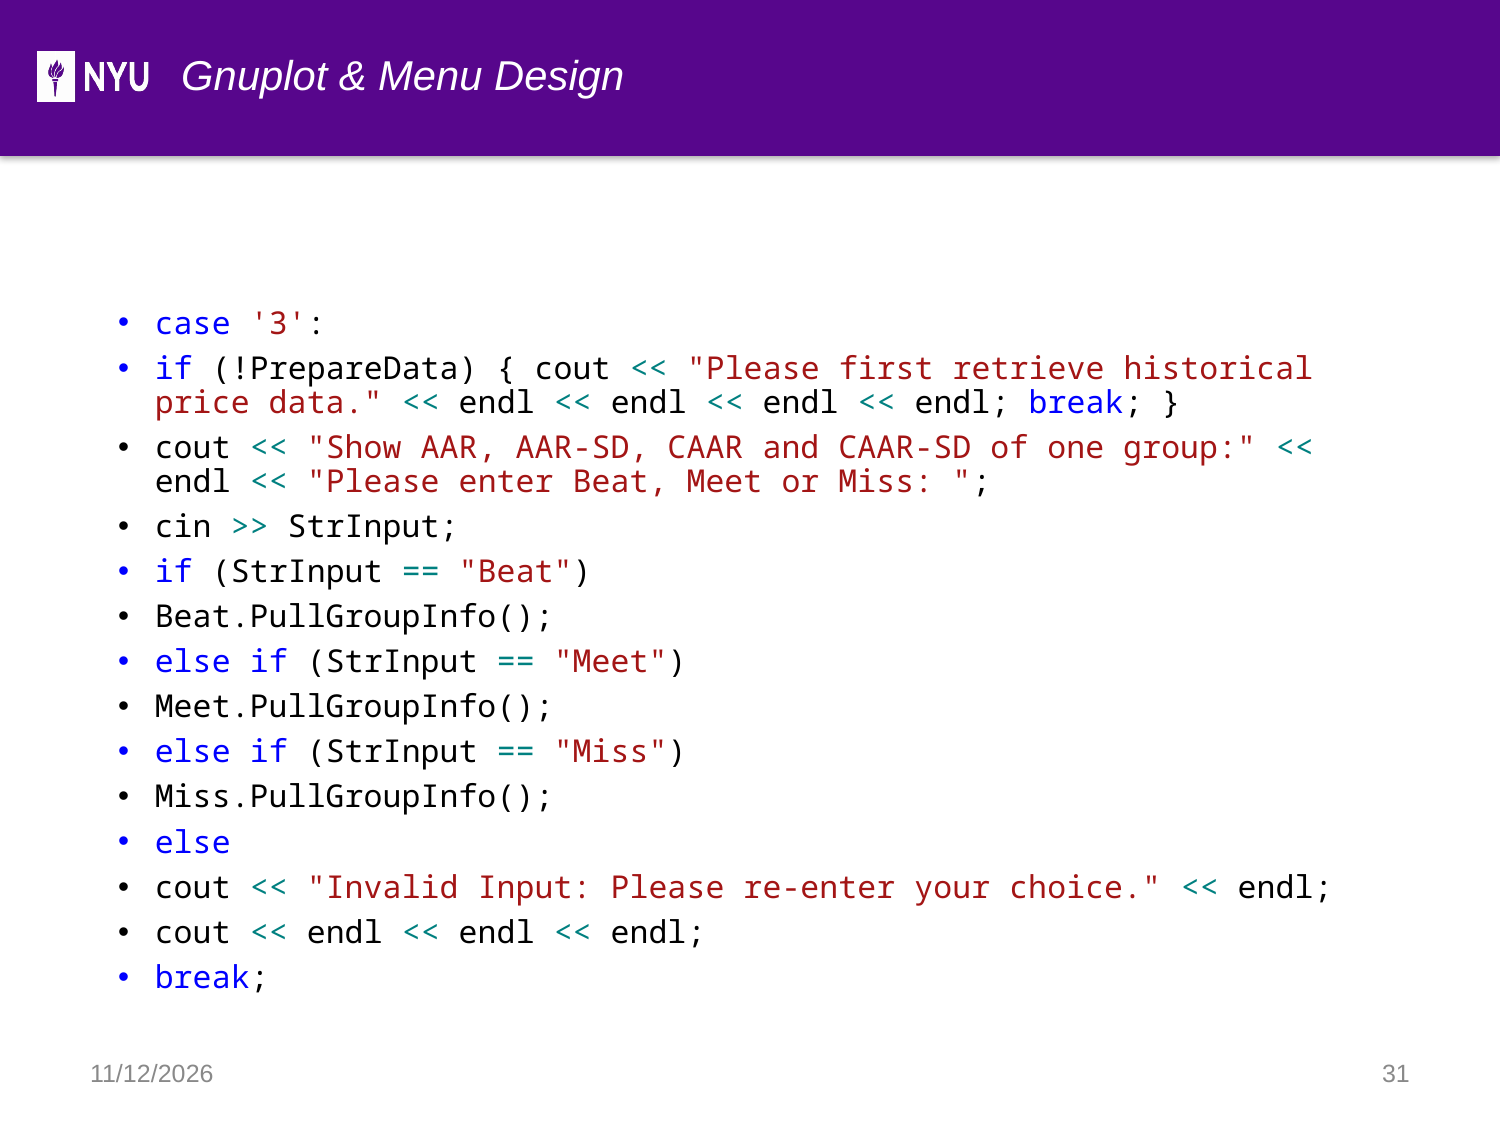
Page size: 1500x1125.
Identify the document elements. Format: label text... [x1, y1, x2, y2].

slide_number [75, 1042, 425, 1103]
text_box case '3': if (!PrepareData) { cout << "Please first retrieve historical price data." << endl << endl << endl << endl; break; } cout << "Show AAR, AAR-SD, CAAR and CAAR-SD of one group:" << endl << "Please enter Beat, Meet or Miss: "; cin >> StrInput; if (StrInput == "Beat") Beat.PullGroupInfo(); else if (StrInput == "Meet") Meet.PullGroupInfo(); else if (StrInput == "Miss") Miss.PullGroupInfo(); else cout << "Invalid Input: Please re-enter your choice." << endl; cout << endl << endl << endl; break; [103, 299, 1397, 1014]
text_box Gnuplot & Menu Design [0, 41, 1046, 433]
slide_number 31 [1074, 1042, 1425, 1103]
